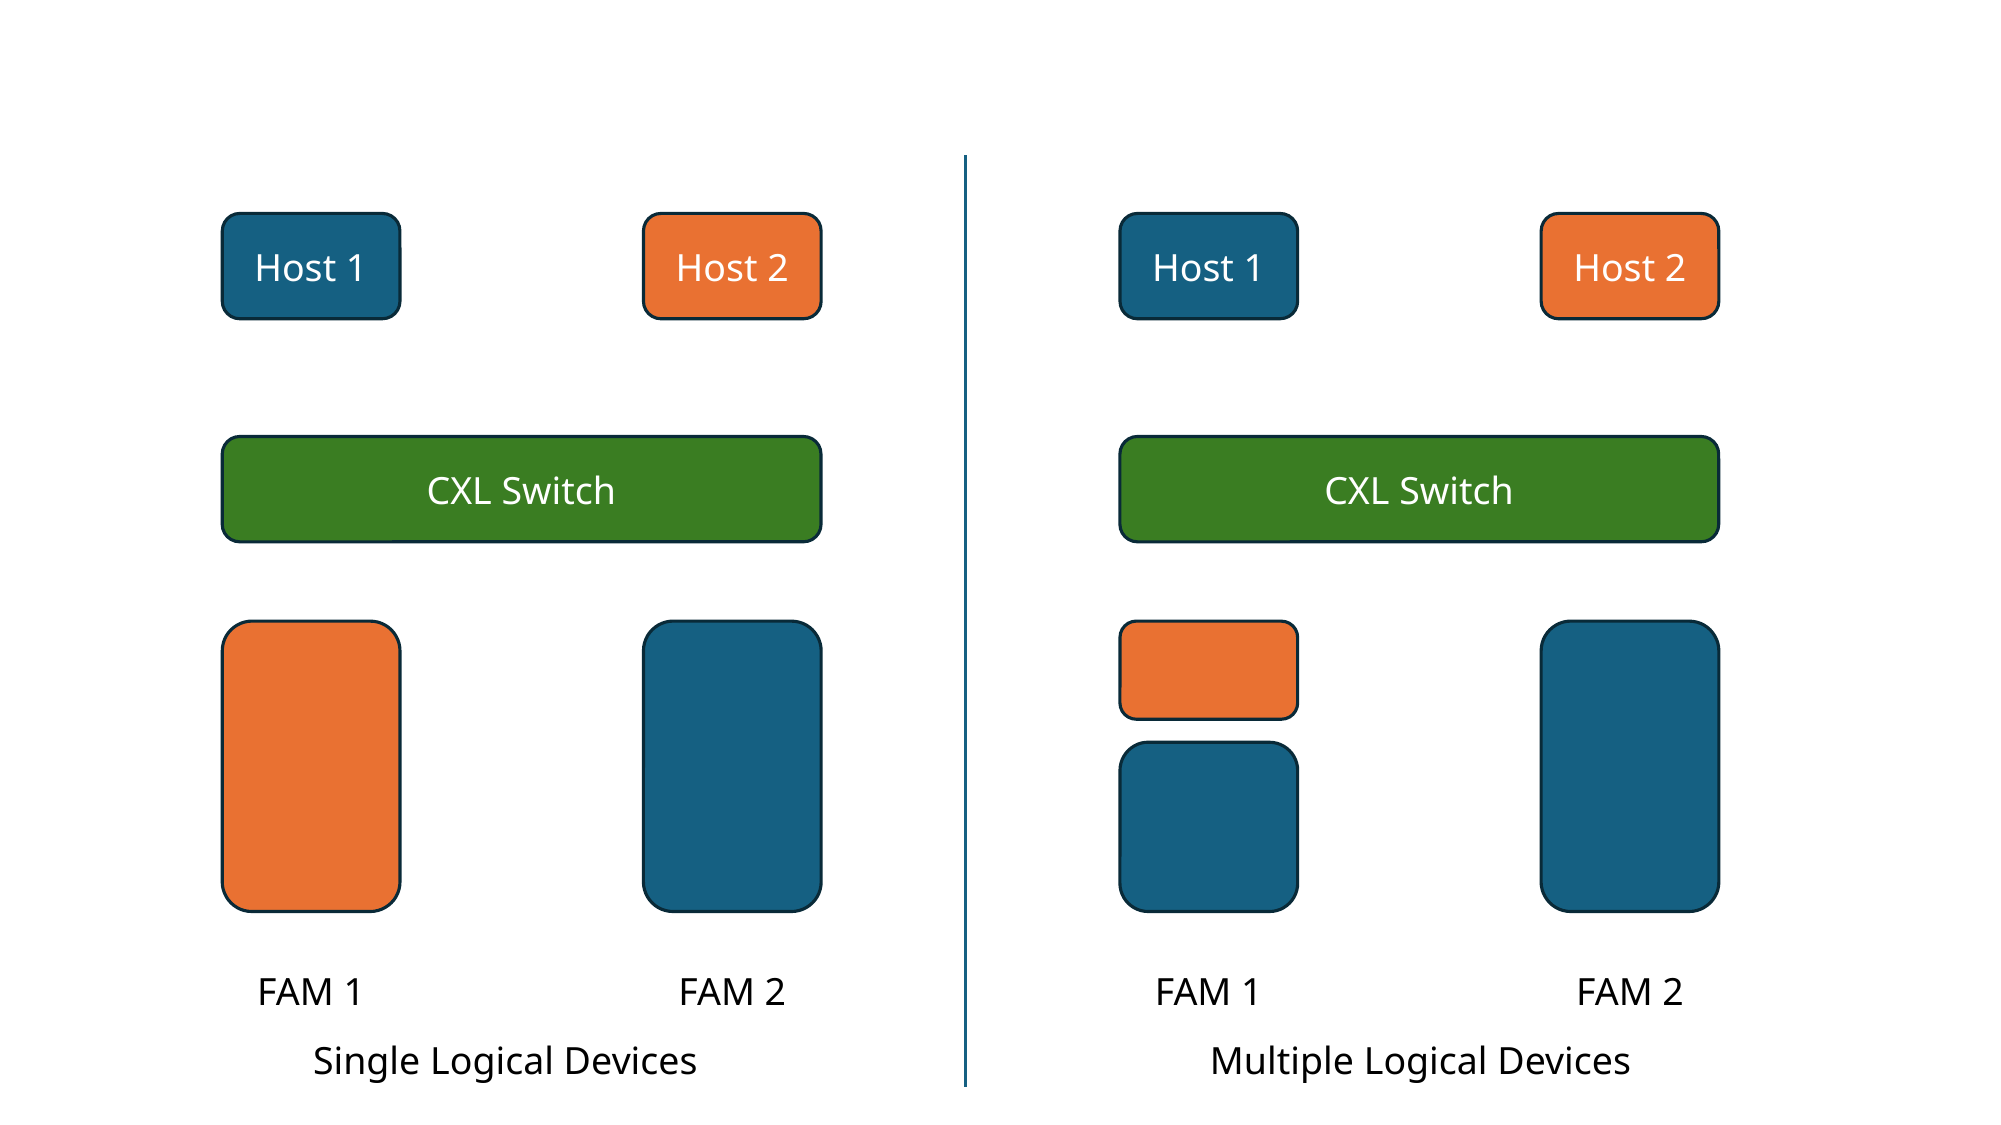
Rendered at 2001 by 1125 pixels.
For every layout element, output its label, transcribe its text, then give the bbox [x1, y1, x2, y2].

text_box FAM 2 [1561, 960, 1699, 1021]
text_box [641, 619, 823, 914]
text_box CXL Switch [220, 434, 823, 544]
text_box CXL Switch [1118, 434, 1721, 544]
text_box [1539, 619, 1721, 914]
text_box Host 2 [1539, 211, 1721, 321]
text_box FAM 1 [242, 960, 380, 1021]
text_box Single Logical Devices [298, 1030, 713, 1090]
text_box [1118, 619, 1300, 721]
text_box FAM 2 [663, 960, 802, 1021]
text_box [1118, 740, 1300, 914]
text_box Host 1 [220, 211, 402, 321]
text_box Multiple Logical Devices [1195, 1029, 1647, 1090]
text_box FAM 1 [1140, 960, 1278, 1021]
text_box Host 2 [641, 211, 823, 321]
text_box [220, 619, 402, 914]
text_box Host 1 [1118, 211, 1300, 321]
